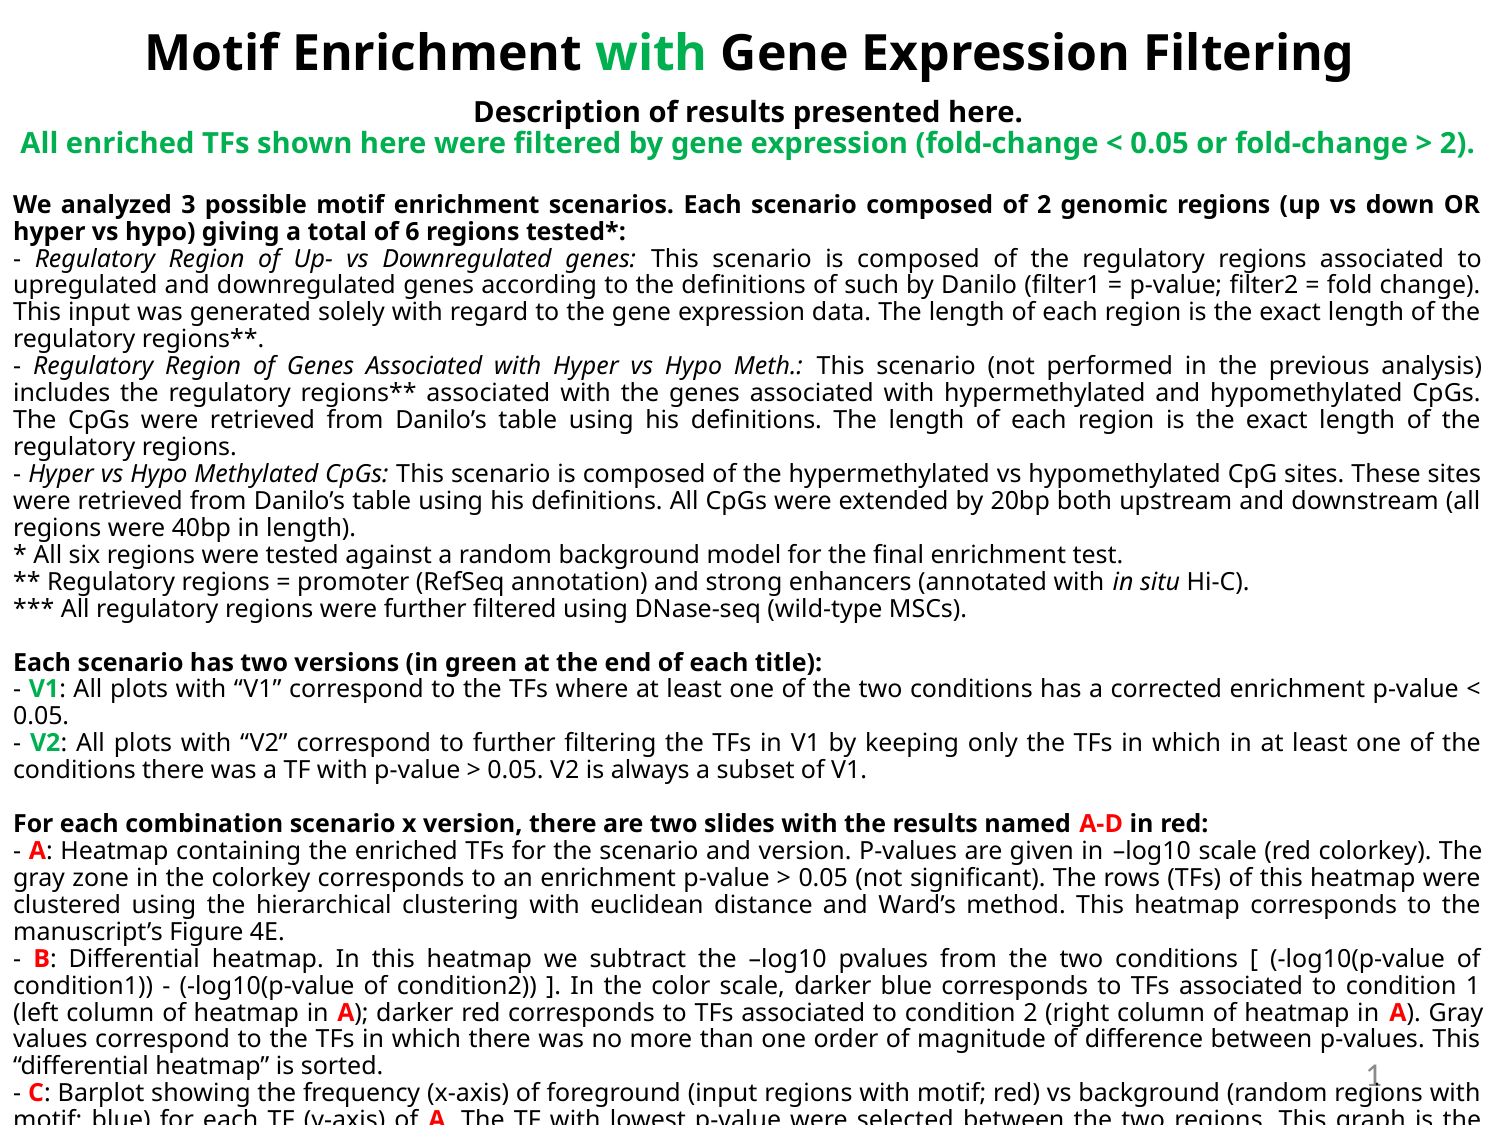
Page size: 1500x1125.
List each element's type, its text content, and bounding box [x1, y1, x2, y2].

title Motif Enrichment with Gene Expression Filtering [0, 0, 1500, 110]
text_box Description of results presented here. All enriched TFs shown here were filtered by gene expression (fold-change < 0.05 or fold-change > 2). We analyzed 3 possible motif enrichment scenarios. Each scenario composed of 2 genomic regions (up vs down OR hyper vs hypo) giving a total of 6 regions tested*: - Regulatory Region of Up- vs Downregulated genes: This scenario is composed of the regulatory regions associated to upregulated and downregulated genes according to the definitions of such by Danilo (filter1 = p-value; filter2 = fold change). This input was generated solely with regard to the gene expression data. The length of each region is the exact length of the regulatory regions**. - Regulatory Region of Genes Associated with Hyper vs Hypo Meth.: This scenario (not performed in the previous analysis) includes the regulatory regions** associated with the genes associated with hypermethylated and hypomethylated CpGs. The CpGs were retrieved from Danilo’s table using his definitions. The length of each region is the exact length of the regulatory regions. - Hyper vs Hypo Methylated CpGs: This scenario is composed of the hypermethylated vs hypomethylated CpG sites. These sites were retrieved from Danilo’s table using his definitions. All CpGs were extended by 20bp both upstream and downstream (all regions were 40bp in length). * All six regions were tested against a random background model for the final enrichment test. ** Regulatory regions = promoter (RefSeq annotation) and strong enhancers (annotated with in situ Hi-C). *** All regulatory regions were further filtered using DNase-seq (wild-type MSCs). Each scenario has two versions (in green at the end of each title): - V1: All plots with “V1” correspond to the TFs where at least one of the two conditions has a corrected enrichment p-value < 0.05. - V2: All plots with “V2” correspond to further filtering the TFs in V1 by keeping only the TFs in which in at least one of the conditions there was a TF with p-value > 0.05. V2 is always a subset of V1. For each combination scenario x version, there are two slides with the results named A-D in red: - A: Heatmap containing the enriched TFs for the scenario and version. P-values are given in –log10 scale (red colorkey). The gray zone in the colorkey corresponds to an enrichment p-value > 0.05 (not significant). The rows (TFs) of this heatmap were clustered using the hierarchical clustering with euclidean distance and Ward’s method. This heatmap corresponds to the manuscript’s Figure 4E. - B: Differential heatmap. In this heatmap we subtract the –log10 pvalues from the two conditions [ (-log10(p-value of condition1)) - (-log10(p-value of condition2)) ]. In the color scale, darker blue corresponds to TFs associated to condition 1 (left column of heatmap in A); darker red corresponds to TFs associated to condition 2 (right column of heatmap in A). Gray values correspond to the TFs in which there was no more than one order of magnitude of difference between p-values. This “differential heatmap” is sorted. - C: Barplot showing the frequency (x-axis) of foreground (input regions with motif; red) vs background (random regions with motif; blue) for each TF (y-axis) of A. The TF with lowest p-value were selected between the two regions. This graph is the same as manuscript’s Figure 4F (without the motif logos). - D: Barplot showing the expression fold-change (x-axis) of TFs (y-axis) in A. The colorkey corresponds to the expression p-value intensities in –log10 scale. Vertical dashed lines were drawn at the cutoff fold-changes of 0.5 (blue) and 2 (green). [0, 89, 1499, 1107]
